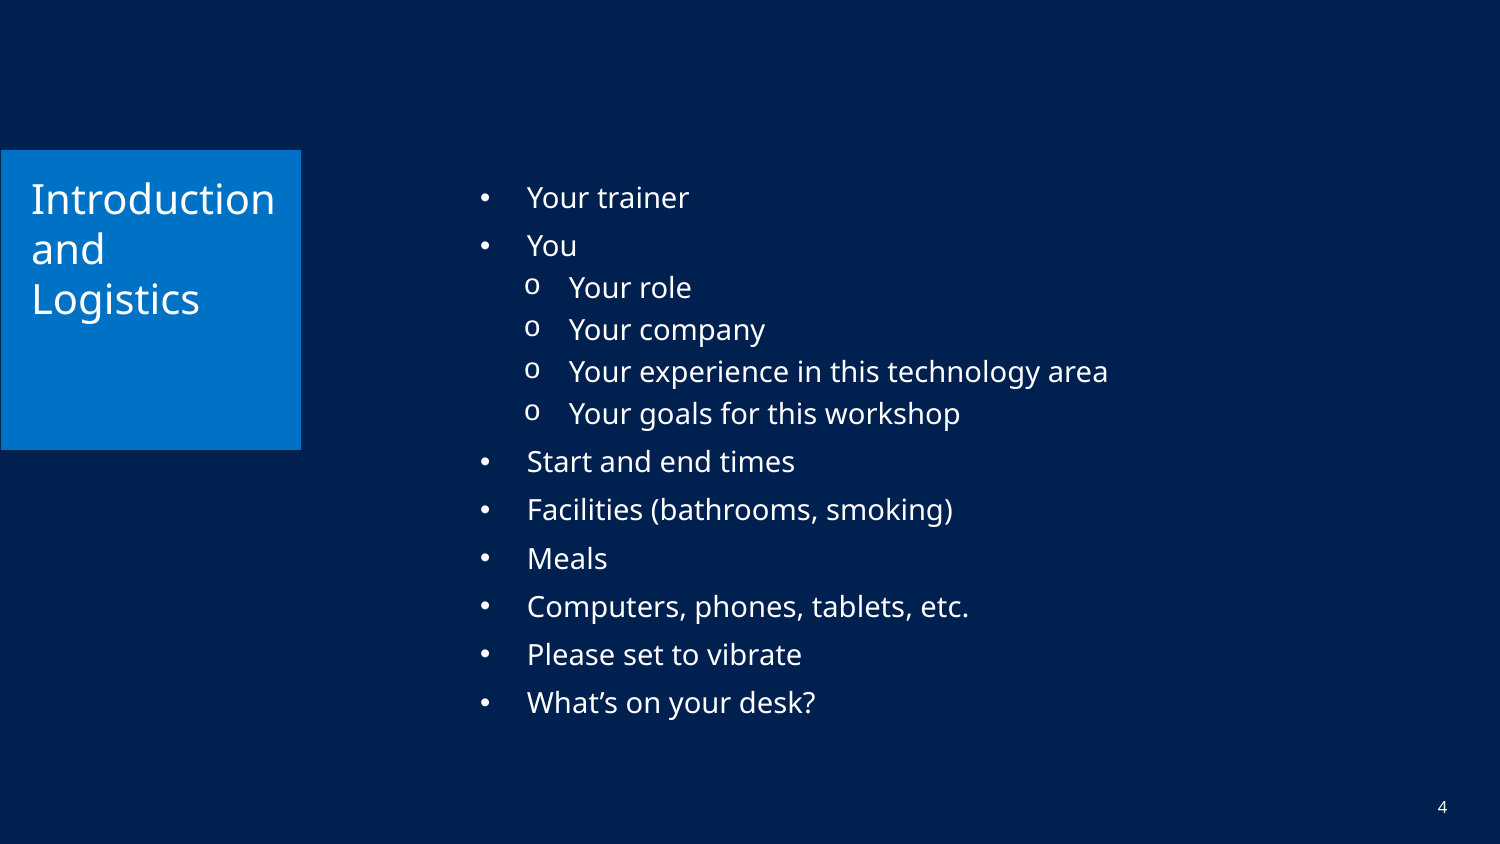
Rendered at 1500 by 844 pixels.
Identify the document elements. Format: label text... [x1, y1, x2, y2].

list Your trainer You Your role Your company Your experience in this technology area Your goals for this workshop Start and end times Facilities (bathrooms, smoking) Meals Computers, phones, tablets, etc. Please set to vibrate What’s on your desk? [450, 150, 1463, 772]
title Introduction and Logistics [1, 150, 302, 450]
slide_number 4 [1112, 782, 1463, 827]
